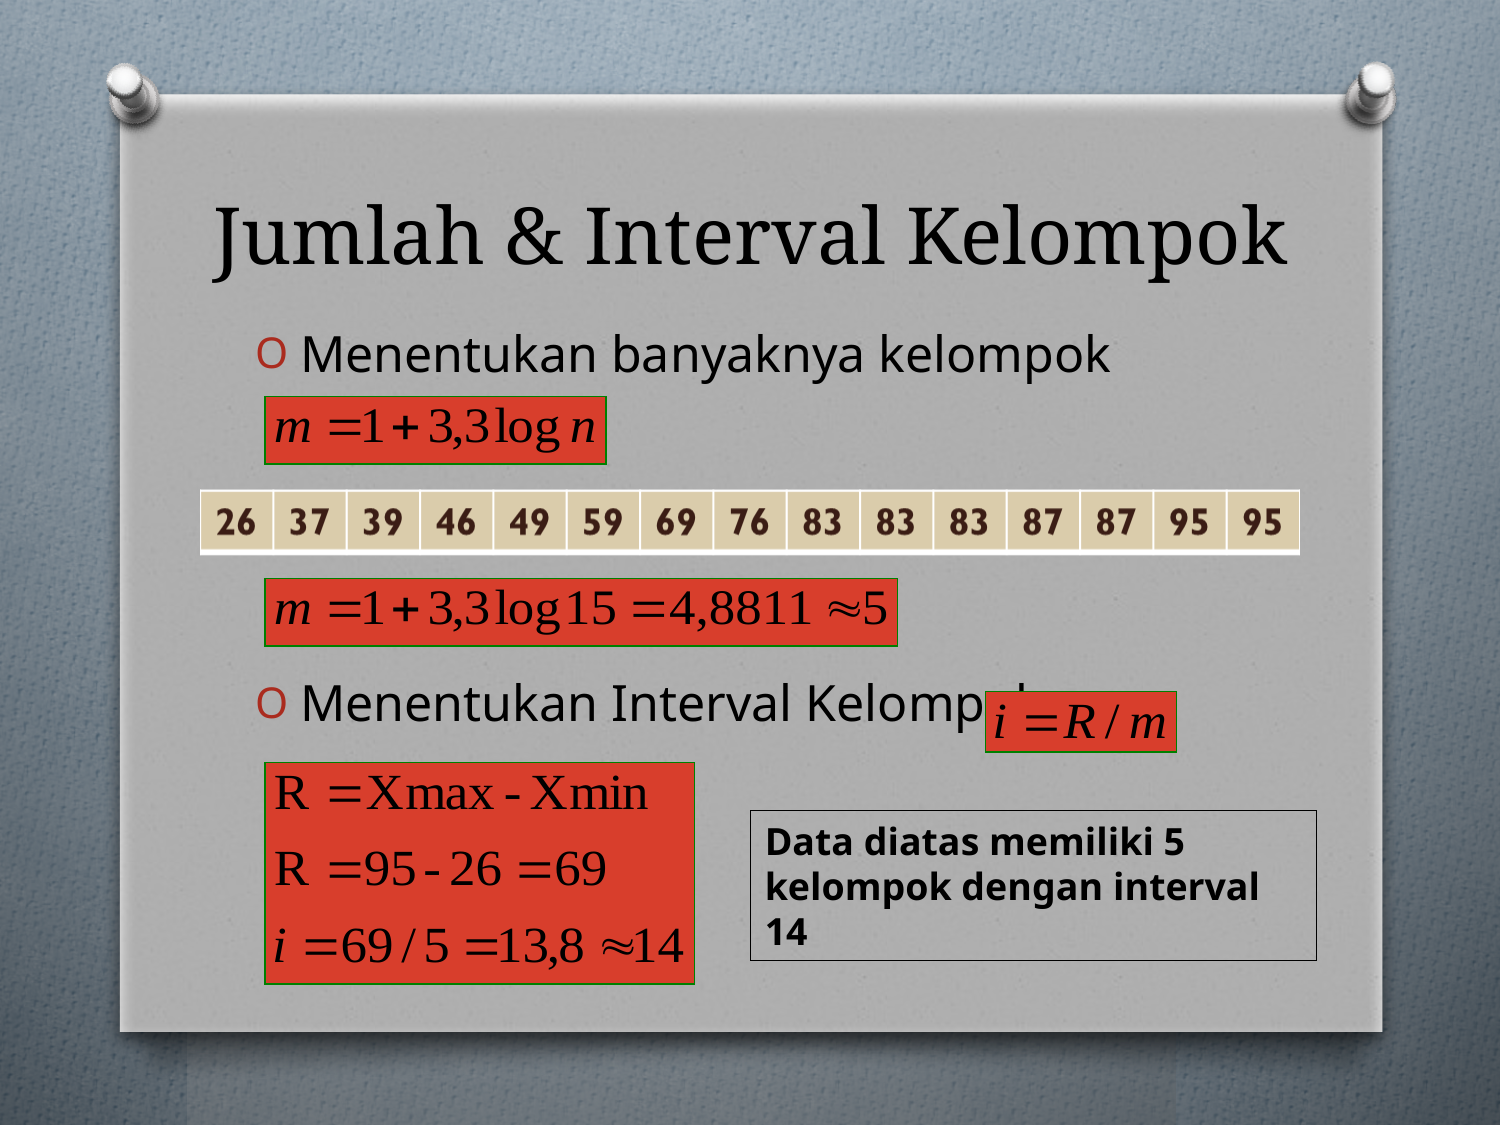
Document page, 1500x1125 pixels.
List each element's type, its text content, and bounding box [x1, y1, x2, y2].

picture [75, 29, 198, 153]
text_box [265, 396, 606, 464]
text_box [985, 692, 1176, 752]
text_box Data diatas memiliki 5 kelompok dengan interval 14 [750, 810, 1317, 961]
list Menentukan banyaknya kelompok Menentukan Interval Kelompok [240, 577, 1257, 906]
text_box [265, 578, 897, 646]
list Menentukan banyaknya kelompok Menentukan Interval Kelompok [240, 314, 1257, 486]
title Jumlah & Interval Kelompok [179, 134, 1323, 332]
picture [1317, 35, 1439, 156]
picture [199, 486, 1301, 569]
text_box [265, 763, 694, 984]
